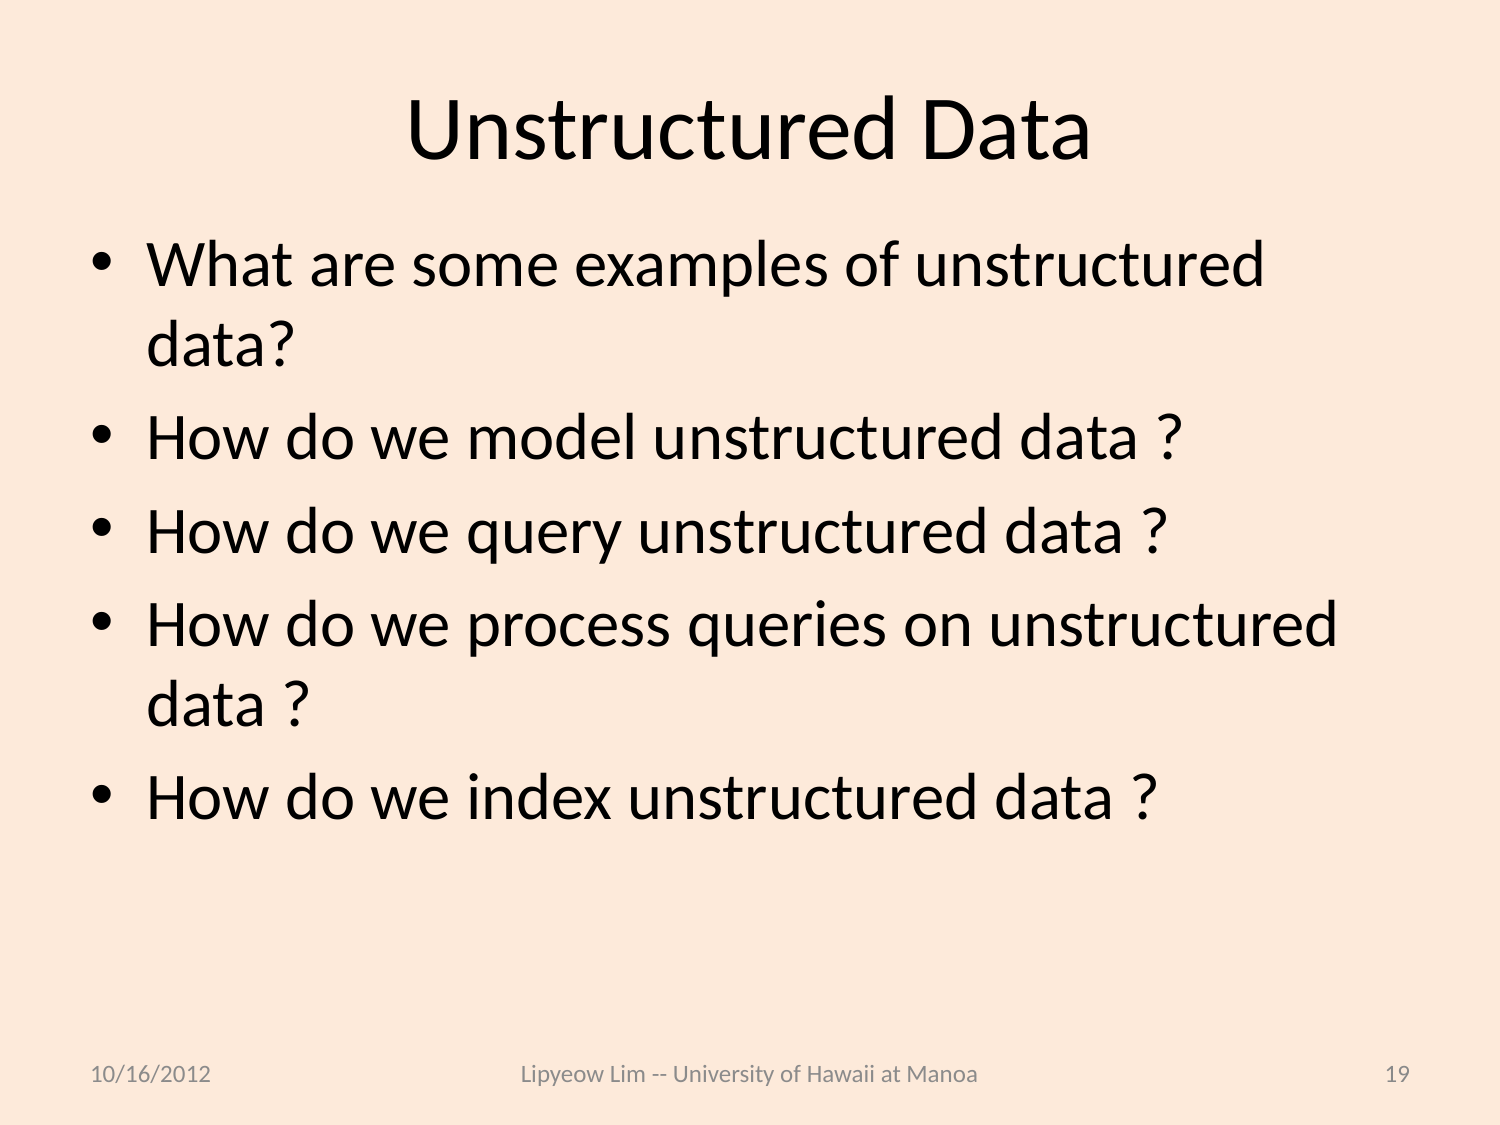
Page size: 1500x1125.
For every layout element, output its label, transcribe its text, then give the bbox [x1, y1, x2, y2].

list What are some examples of unstructured data? How do we model unstructured data ? How do we query unstructured data ? How do we process queries on unstructured data ? How do we index unstructured data ? [74, 212, 1426, 1006]
footer Lipyeow Lim -- University of Hawaii at Manoa [450, 1042, 1050, 1103]
title Unstructured Data [74, 44, 1426, 201]
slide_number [75, 1042, 425, 1103]
slide_number 19 [1074, 1042, 1425, 1103]
